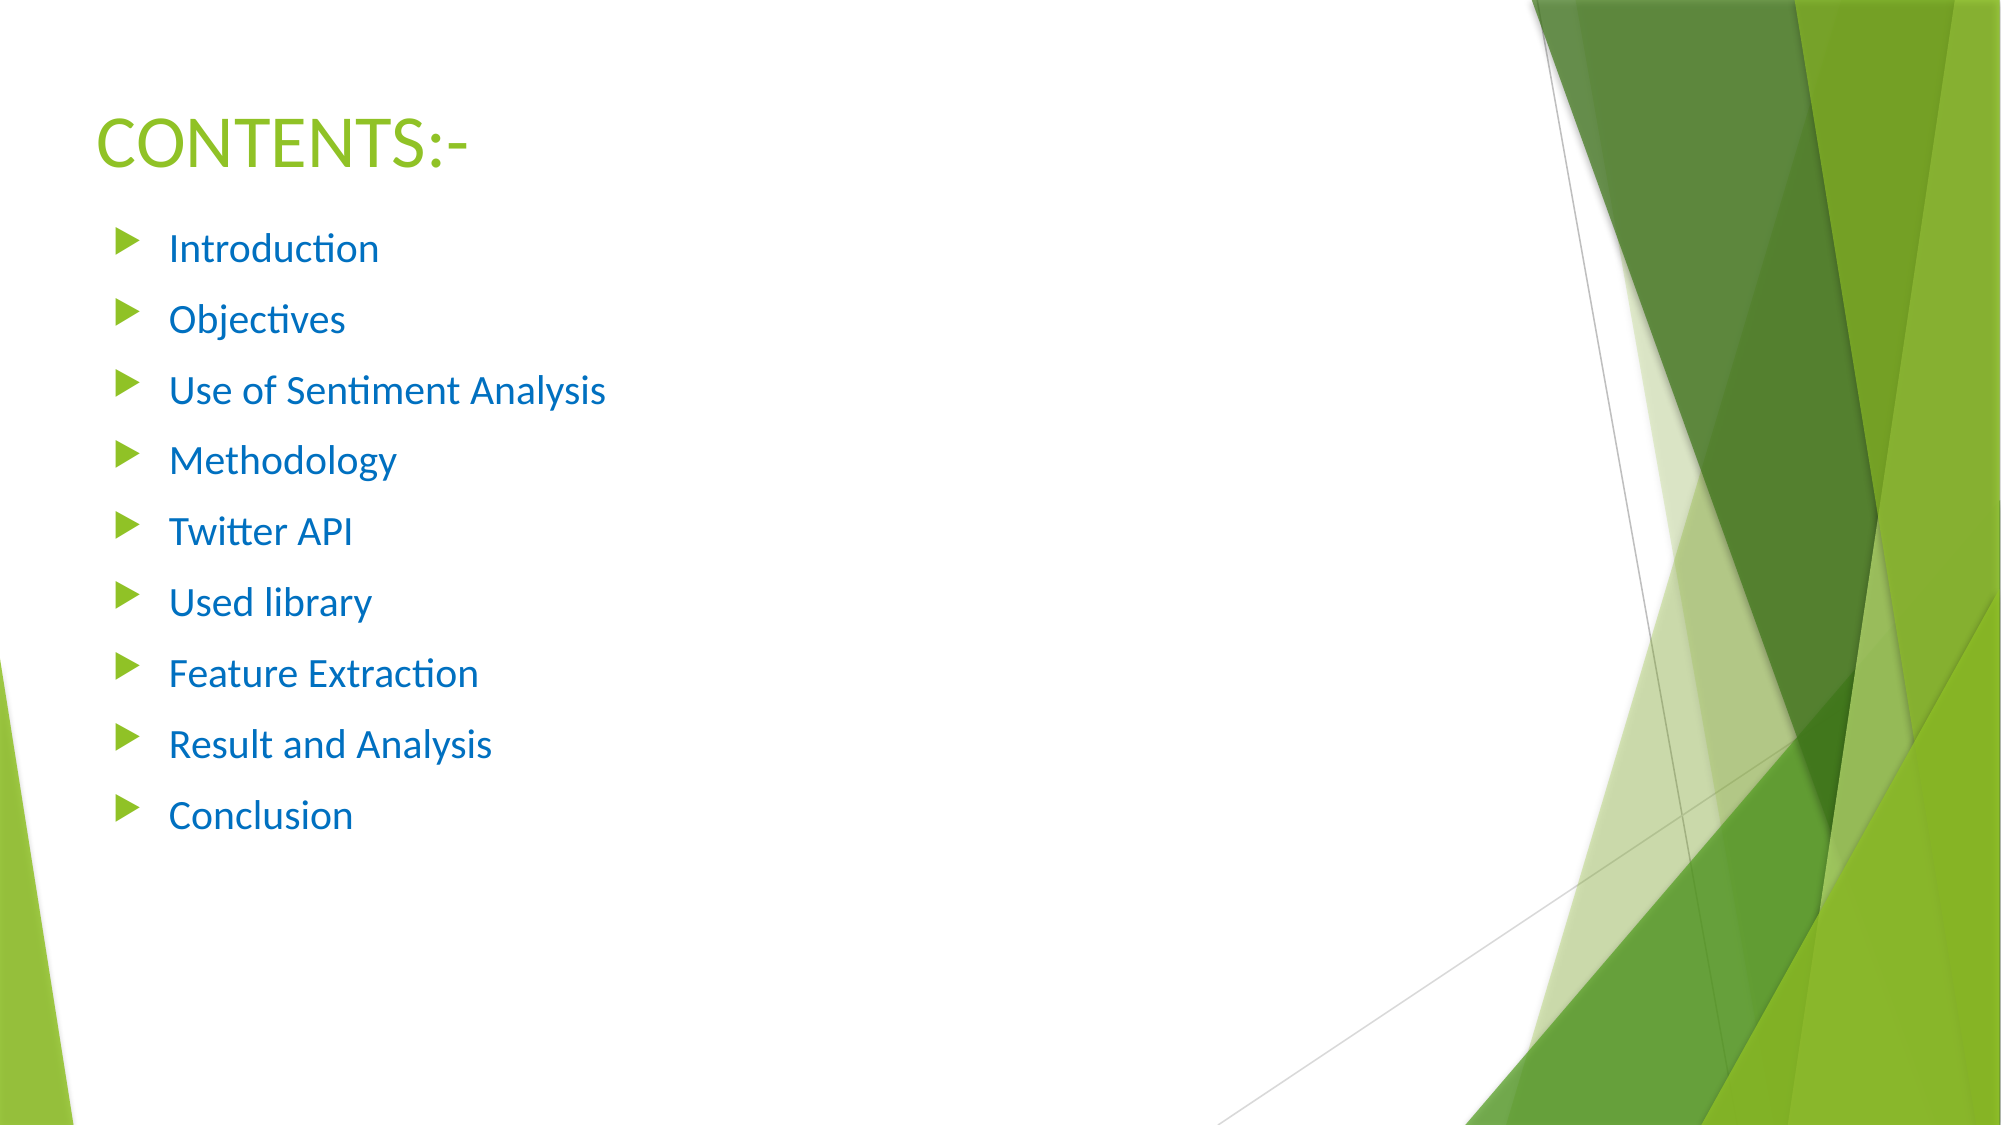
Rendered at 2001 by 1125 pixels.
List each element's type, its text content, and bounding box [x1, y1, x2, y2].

title CONTENTS:- [81, 84, 1493, 214]
list Introduction Objectives Use of Sentiment Analysis Methodology Twitter API Used library Feature Extraction Result and Analysis Conclusion [97, 213, 1508, 1054]
